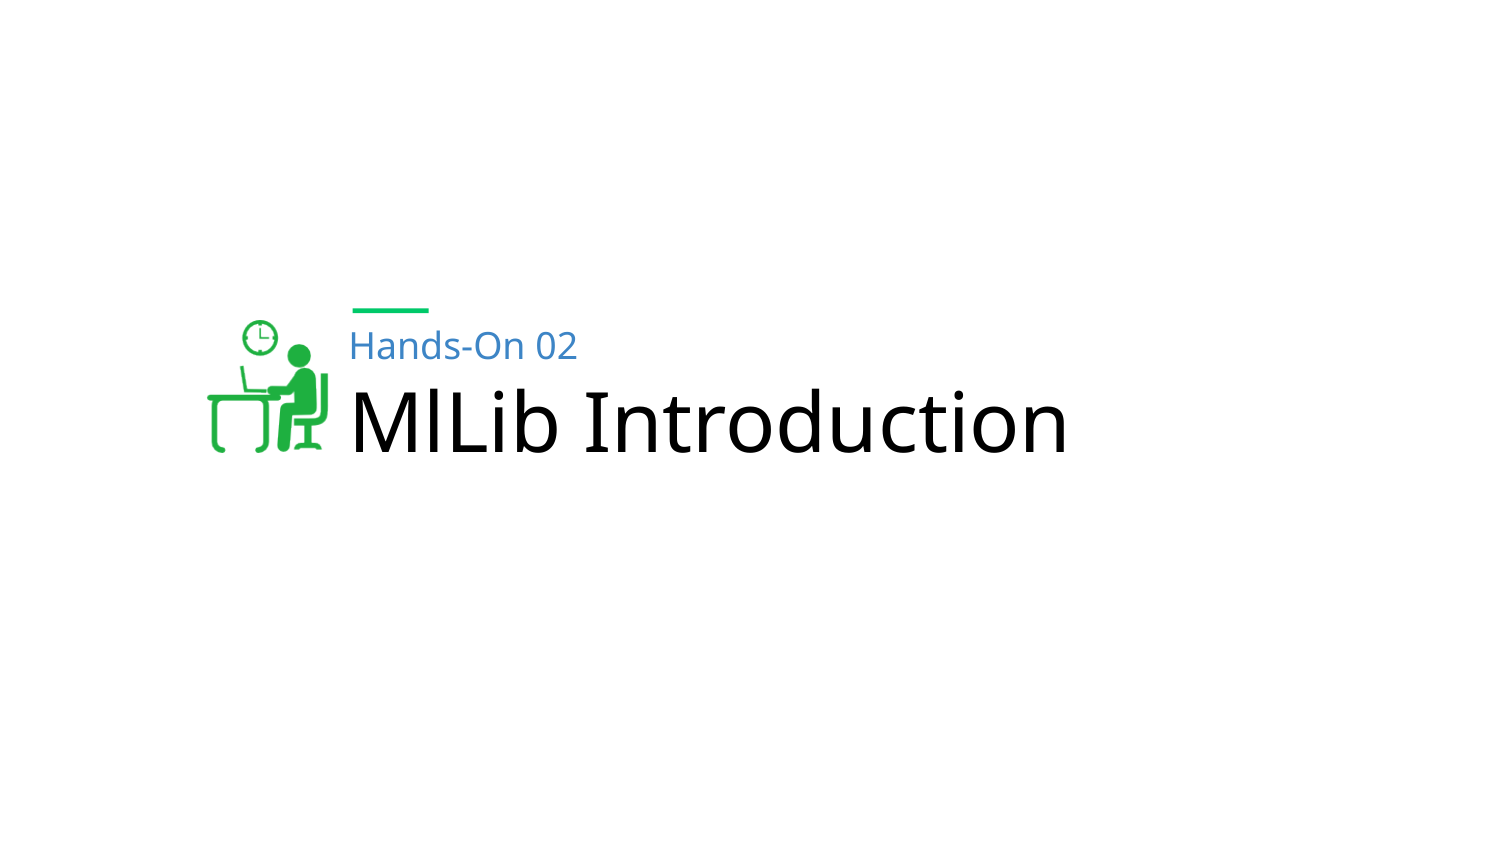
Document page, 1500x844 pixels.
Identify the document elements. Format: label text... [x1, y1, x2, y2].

picture [201, 320, 333, 453]
title Hands-On 02 [333, 305, 1390, 385]
title MlLib Introduction [333, 385, 1390, 473]
